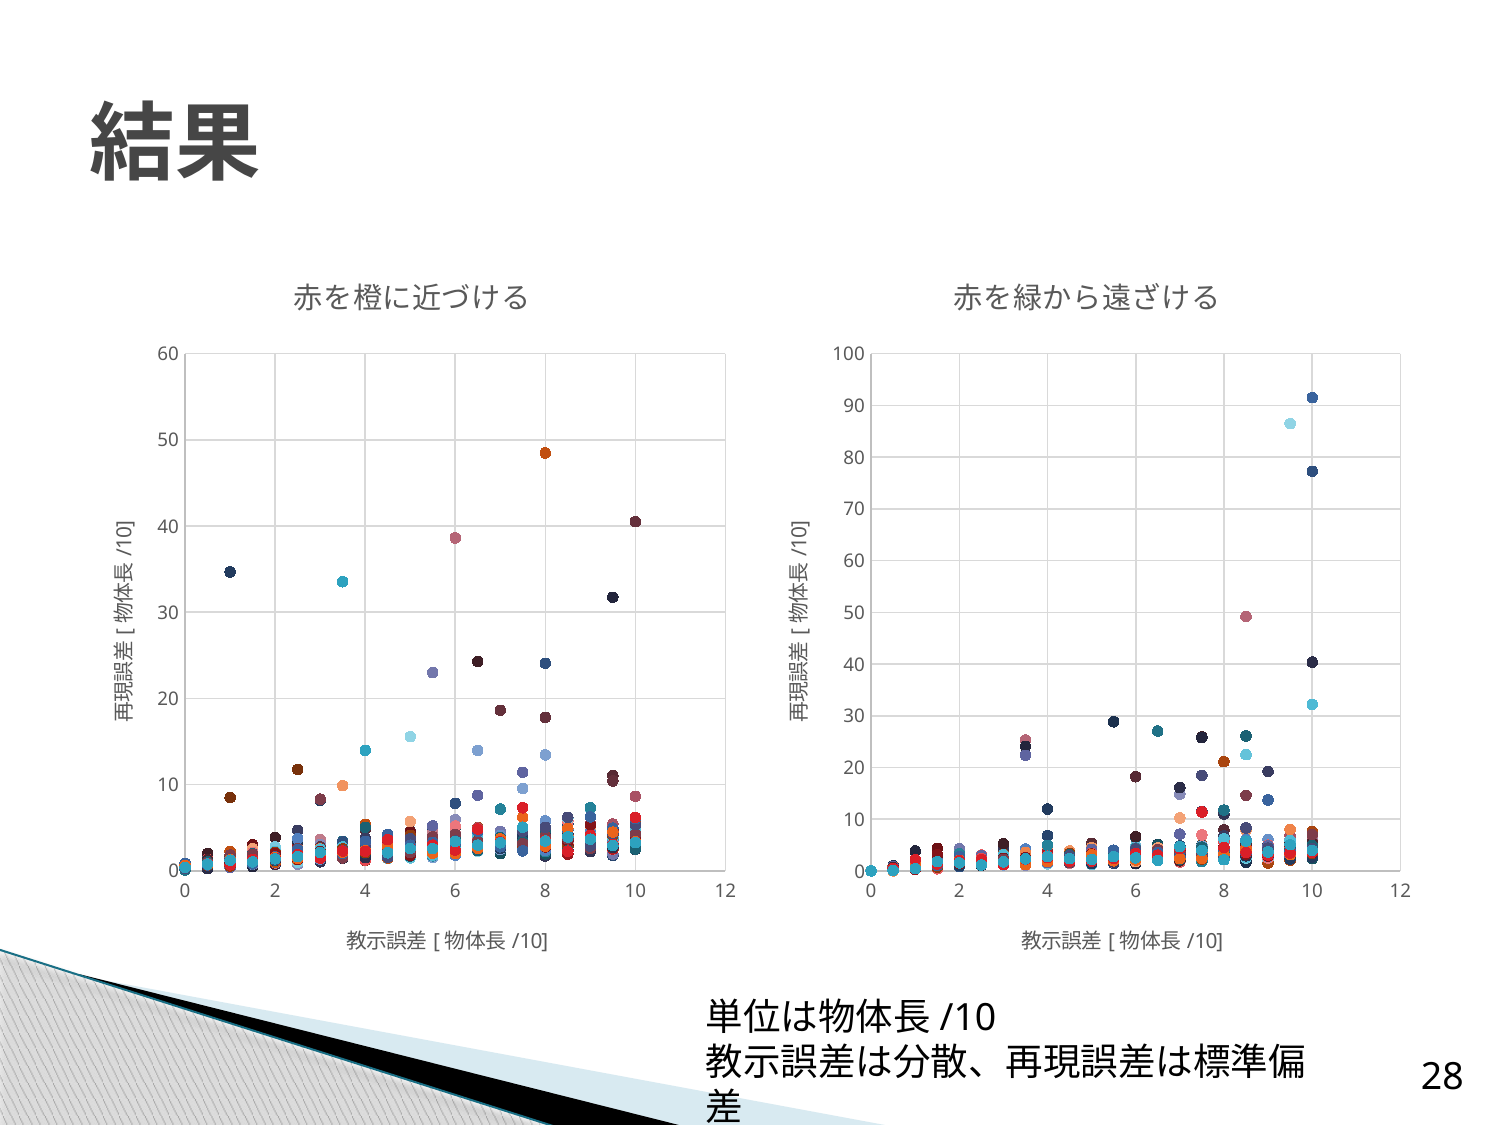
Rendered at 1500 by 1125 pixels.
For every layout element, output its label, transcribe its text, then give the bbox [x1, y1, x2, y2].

text_box 単位は物体長/10 教示誤差は分散、再現誤差は標準偏差 [690, 998, 1353, 1125]
chart [74, 242, 1426, 986]
title 結果 [75, 45, 1425, 233]
slide_number 28 [1399, 1051, 1479, 1112]
